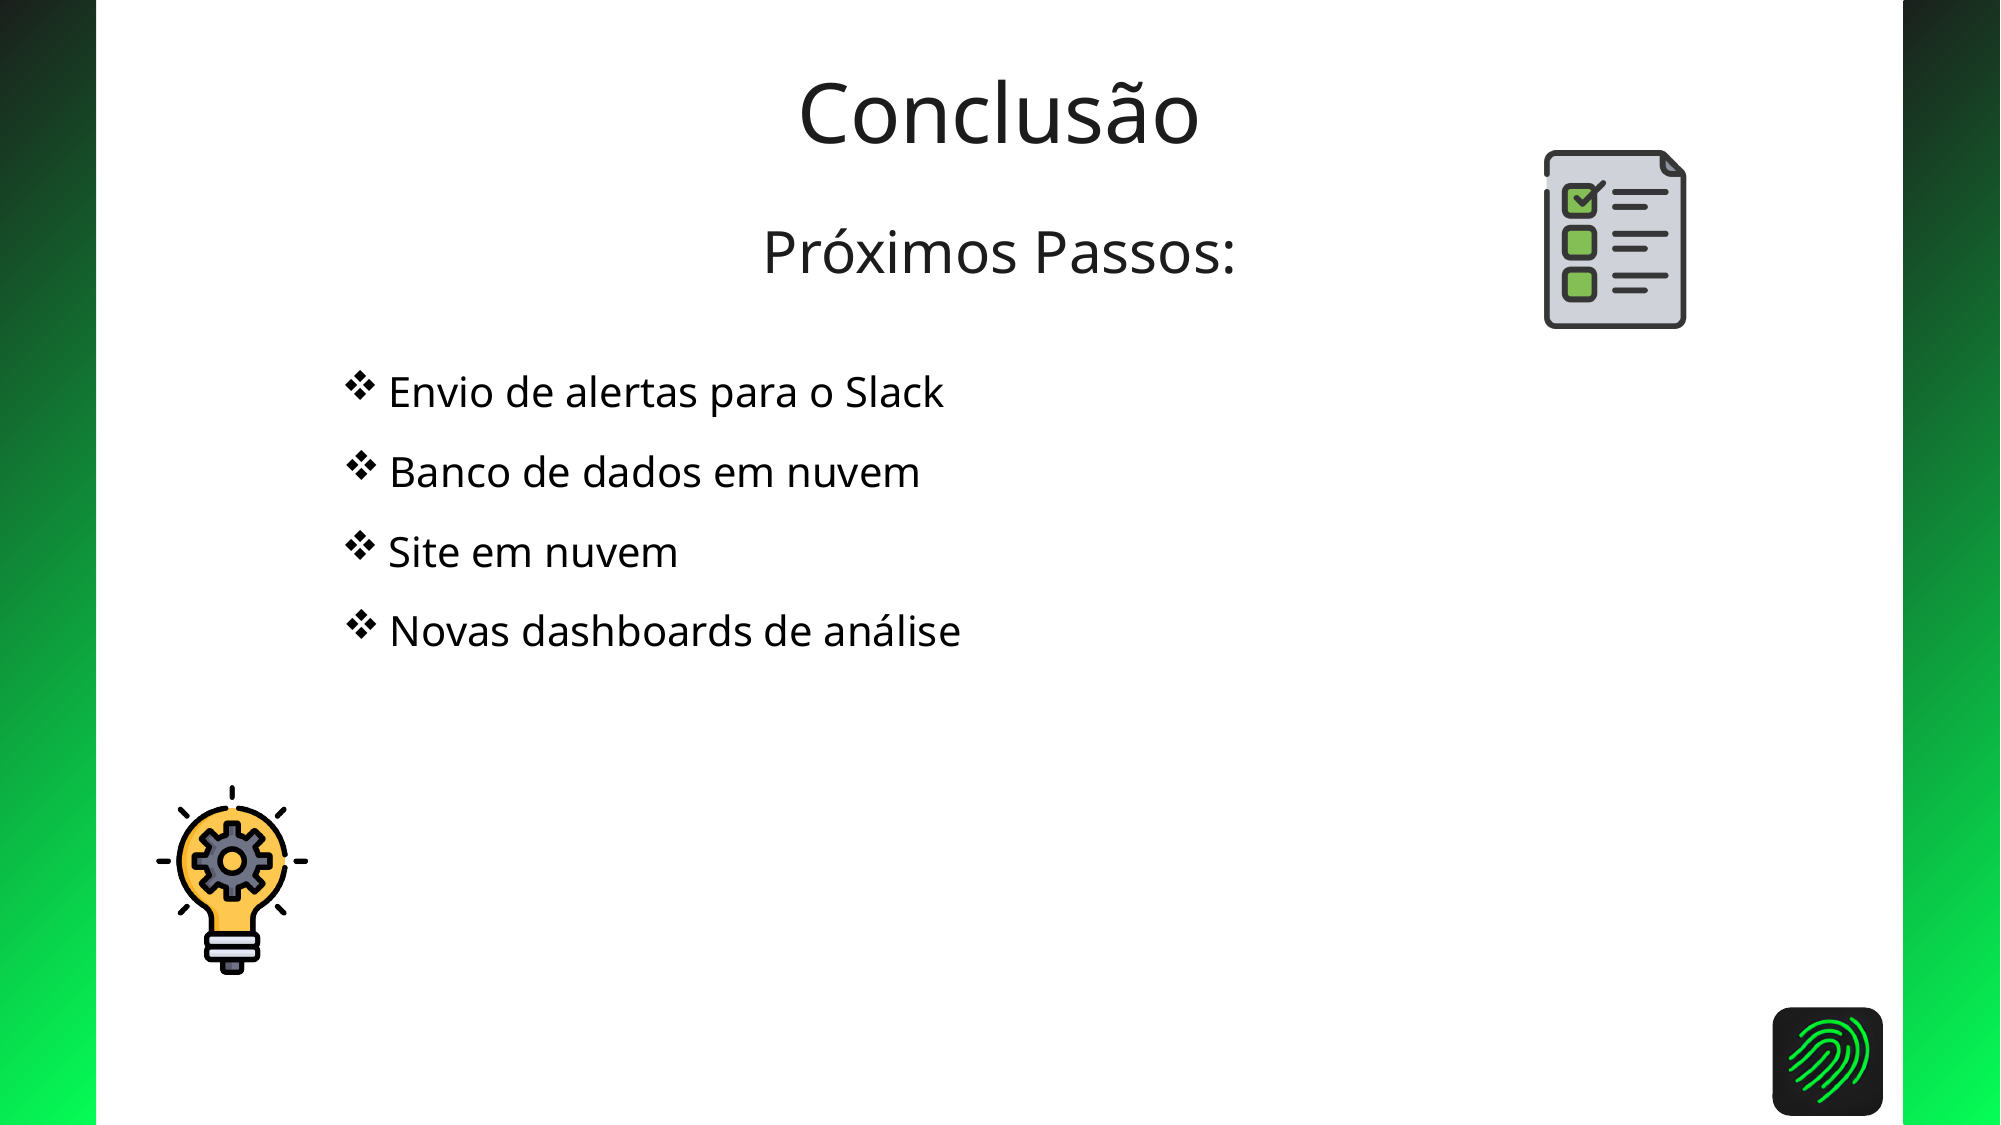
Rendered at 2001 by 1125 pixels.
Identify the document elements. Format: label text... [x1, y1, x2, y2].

text_box Próximos Passos: [137, 169, 1863, 340]
text_box Banco de dados em nuvem [328, 438, 1558, 503]
title Conclusão [137, 32, 1863, 169]
picture [1526, 150, 1705, 329]
text_box [1903, 0, 2000, 1125]
picture [137, 785, 327, 975]
text_box Envio de alertas para o Slack [326, 358, 1557, 423]
text_box Novas dashboards de análise [328, 597, 1558, 663]
text_box Site em nuvem [326, 518, 1557, 583]
picture [1772, 1007, 1883, 1116]
text_box [0, 0, 97, 1125]
